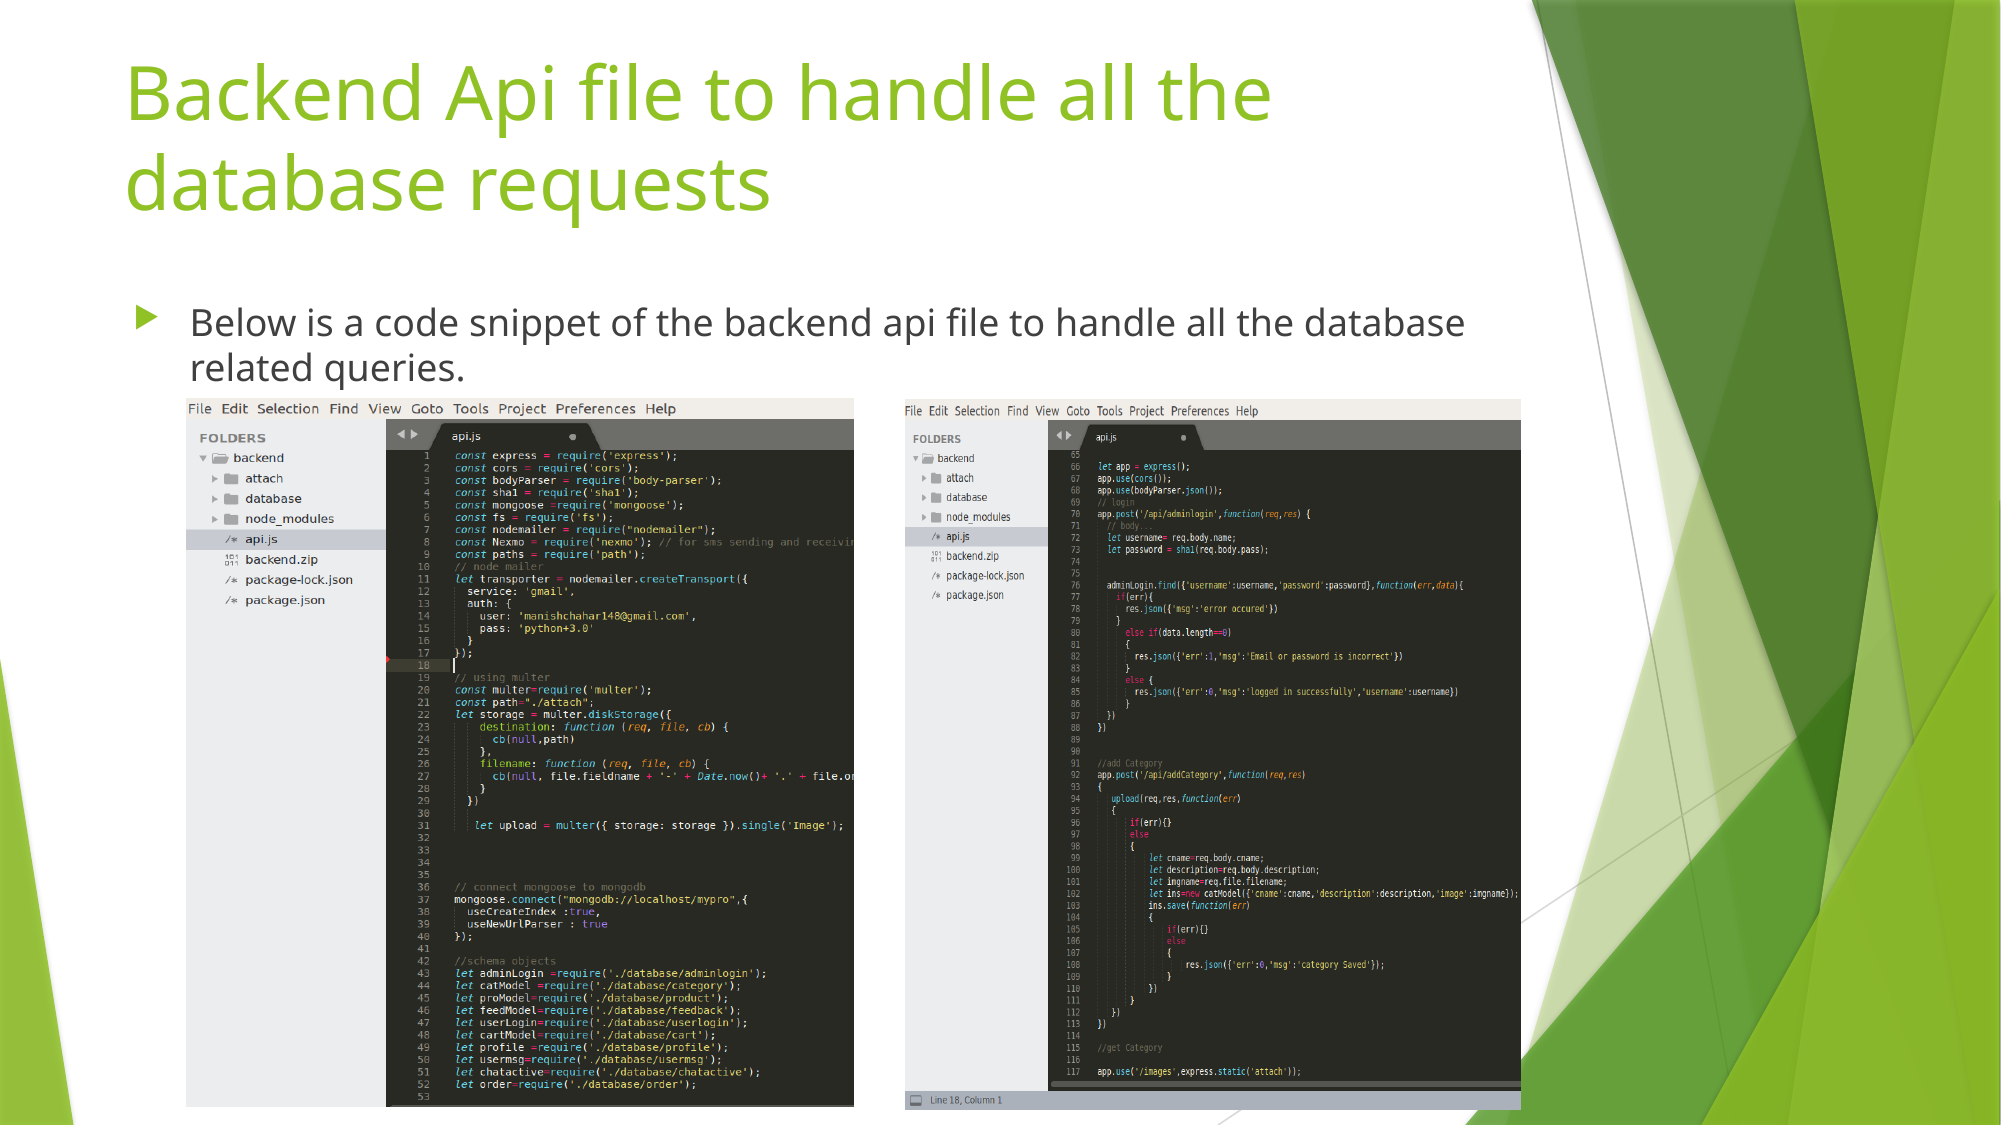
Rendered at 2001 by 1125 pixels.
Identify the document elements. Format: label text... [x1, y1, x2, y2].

title Backend Api file to handle all the database requests [109, 38, 1520, 255]
picture [904, 398, 1521, 1110]
picture [185, 398, 855, 1107]
list Below is a code snippet of the backend api file to handle all the database related queries. [118, 291, 1529, 928]
